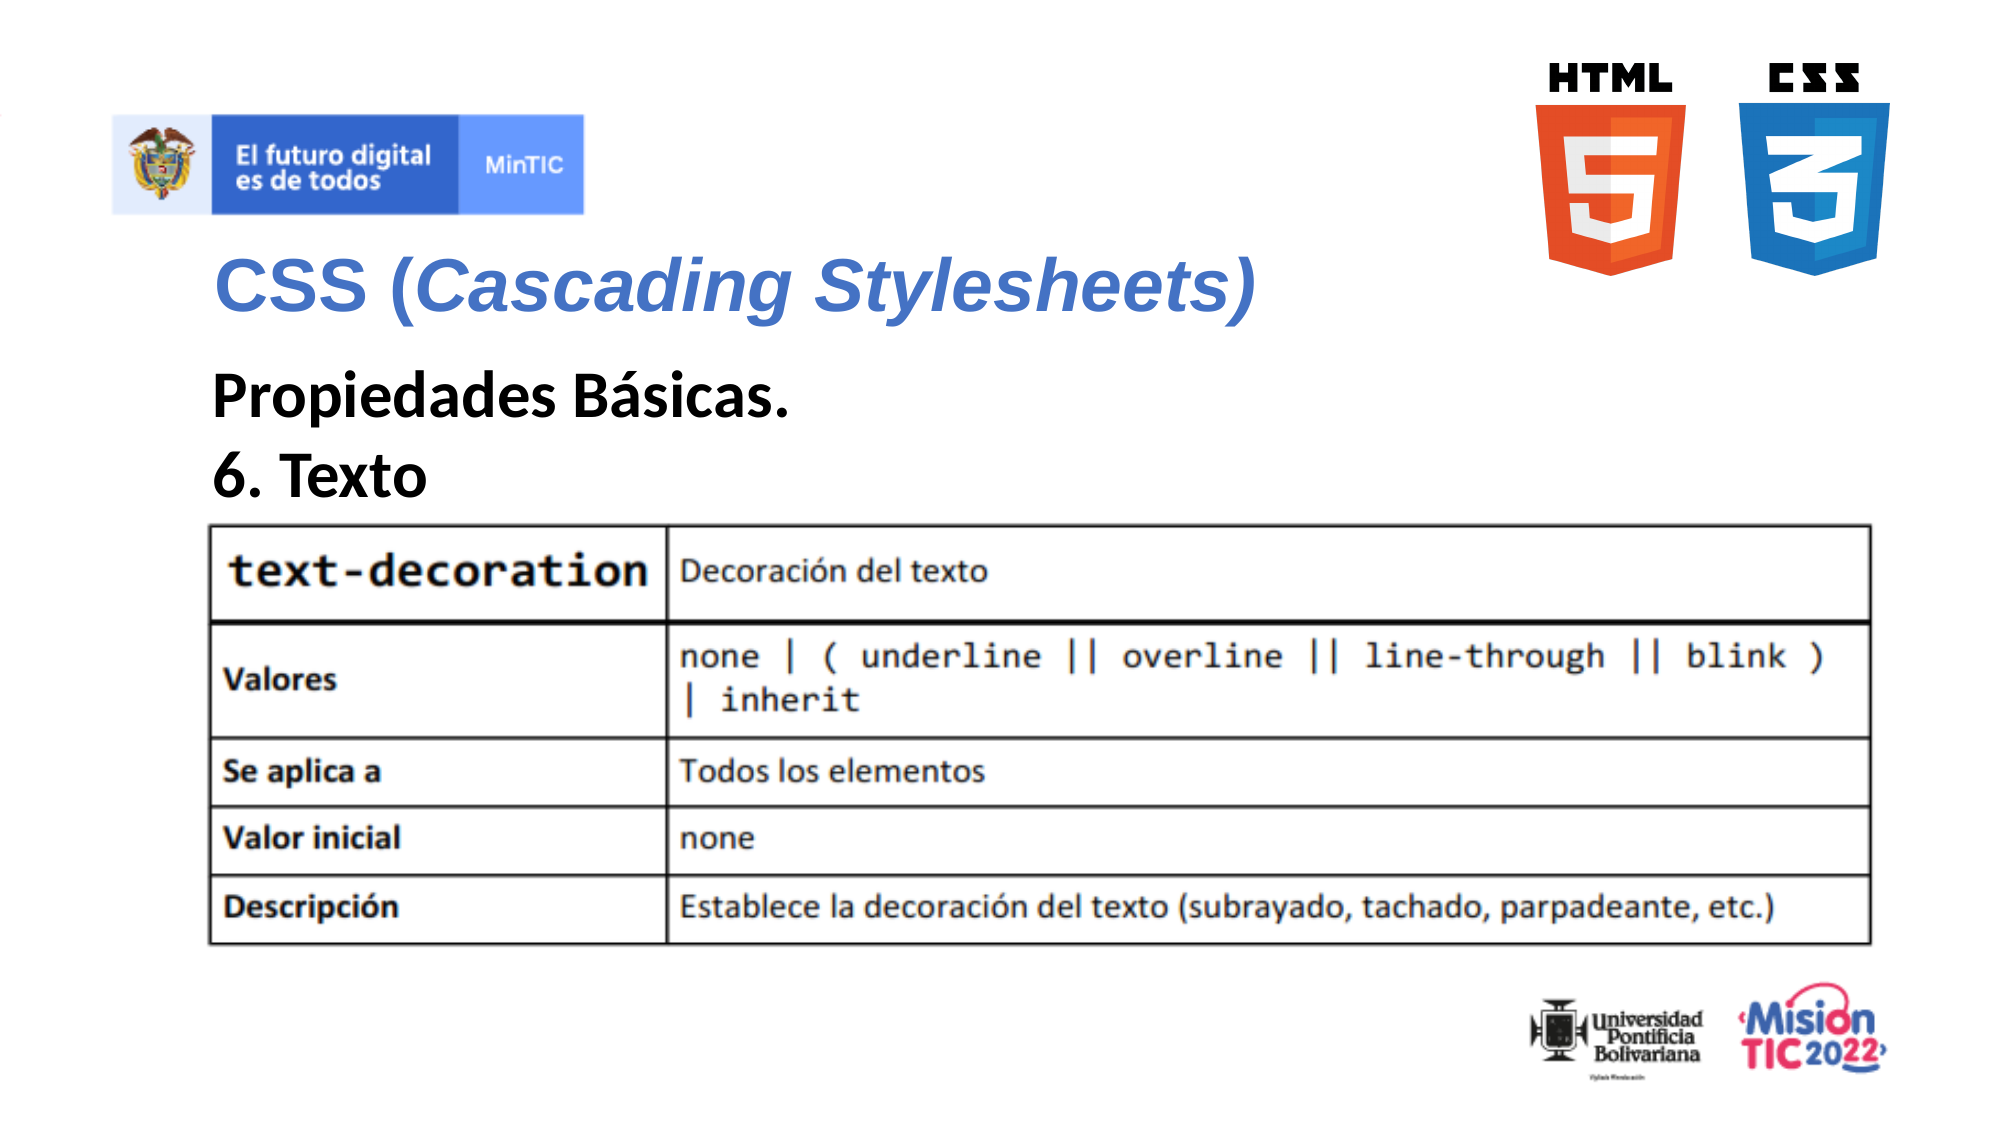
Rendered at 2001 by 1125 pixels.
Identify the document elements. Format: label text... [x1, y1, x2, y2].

text_box CSS (Cascading Stylesheets) [199, 229, 1331, 334]
picture [0, 1, 2000, 1124]
text_box Propiedades Básicas. 6. Texto [197, 343, 1798, 501]
